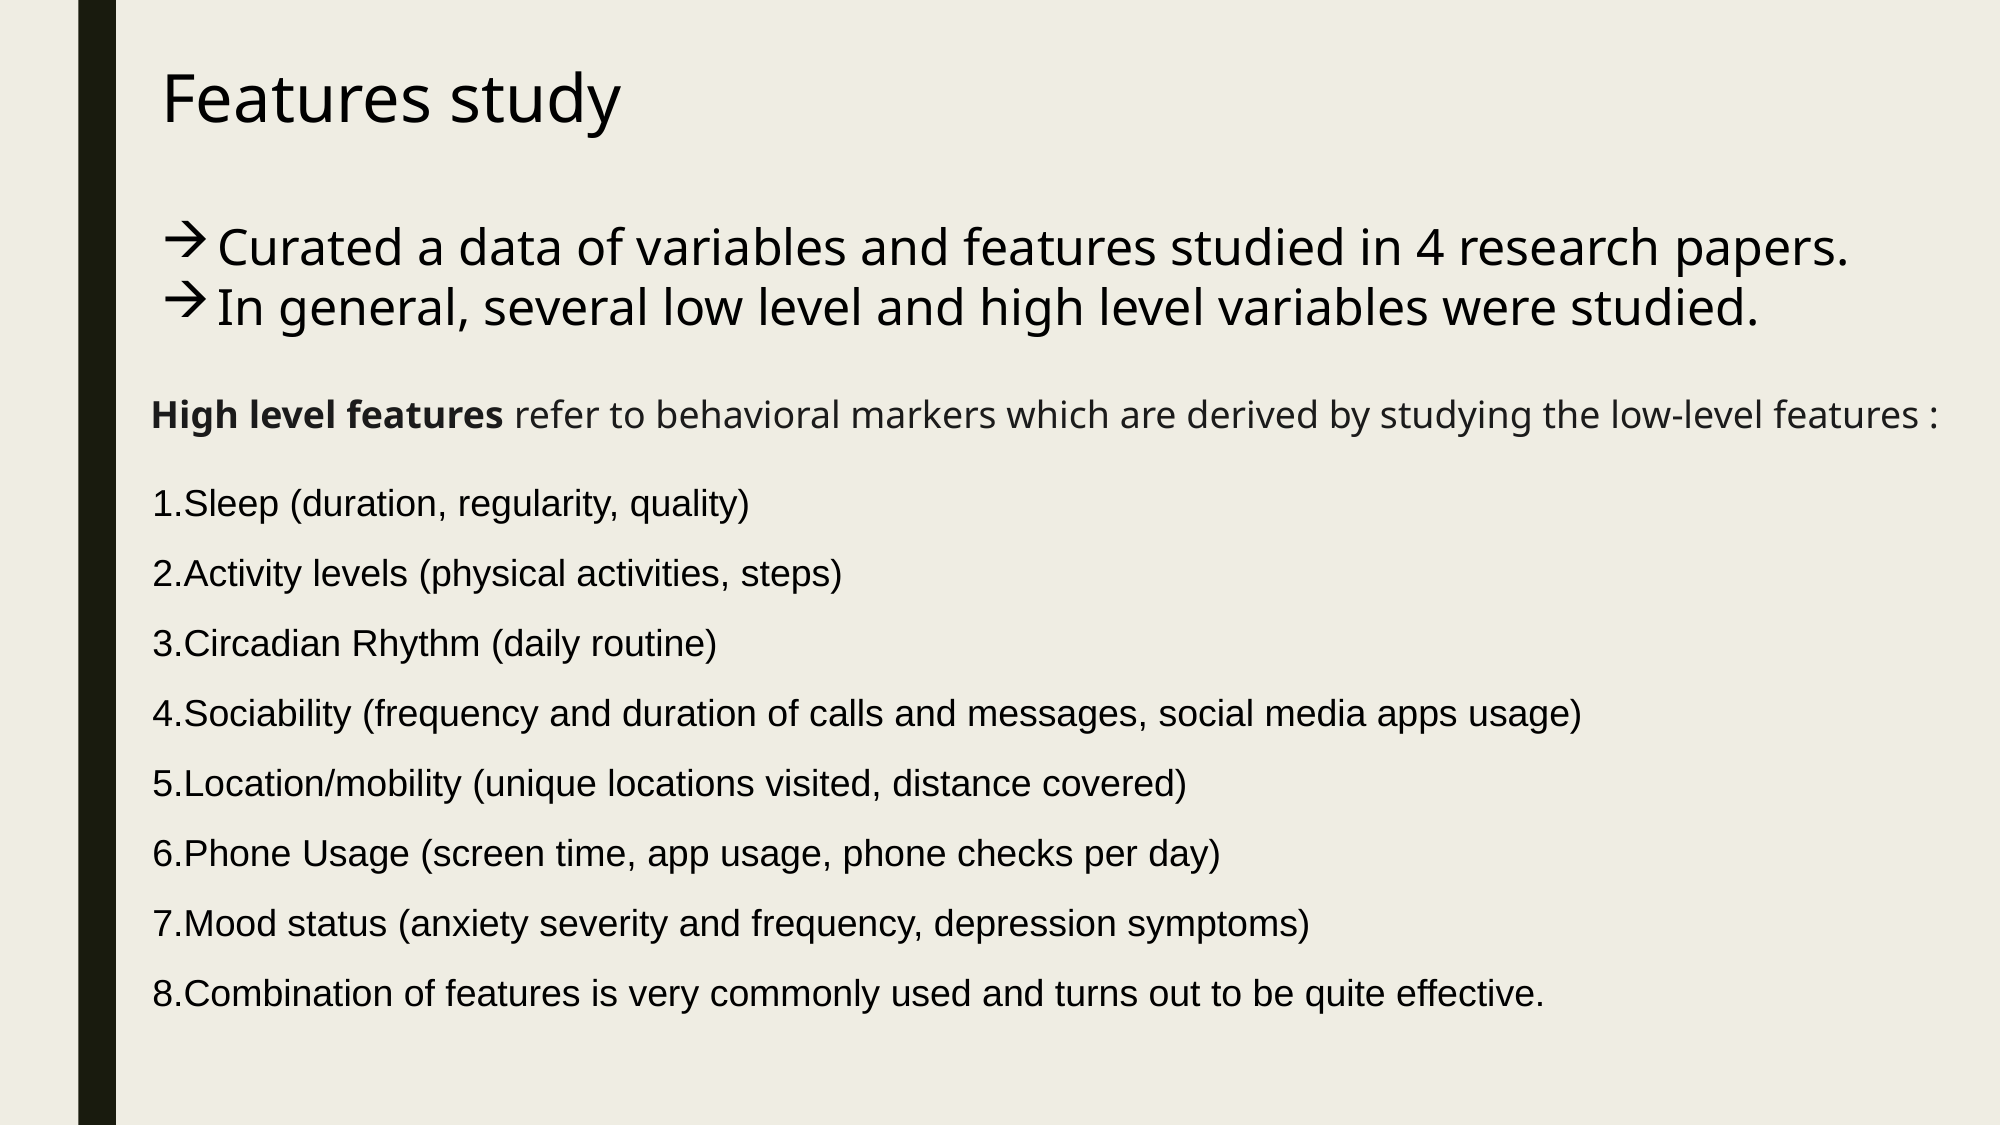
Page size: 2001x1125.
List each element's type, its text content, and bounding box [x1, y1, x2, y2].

text_box High level features refer to behavioral markers which are derived by studying the low-level features : [135, 382, 1963, 561]
text_box Sleep (duration, regularity, quality) Activity levels (physical activities, steps) Circadian Rhythm (daily routine) Sociability (frequency and duration of calls and messages, social media apps usage) Location/mobility (unique locations visited, distance covered) Phone Usage (screen time, app usage, phone checks per day) Mood status (anxiety severity and frequency, depression symptoms) Combination of features is very commonly used and turns out to be quite effective. [137, 471, 1964, 1125]
text_box Features study Curated a data of variables and features studied in 4 research papers. In general, several low level and high level variables were studied. [146, 48, 1956, 343]
